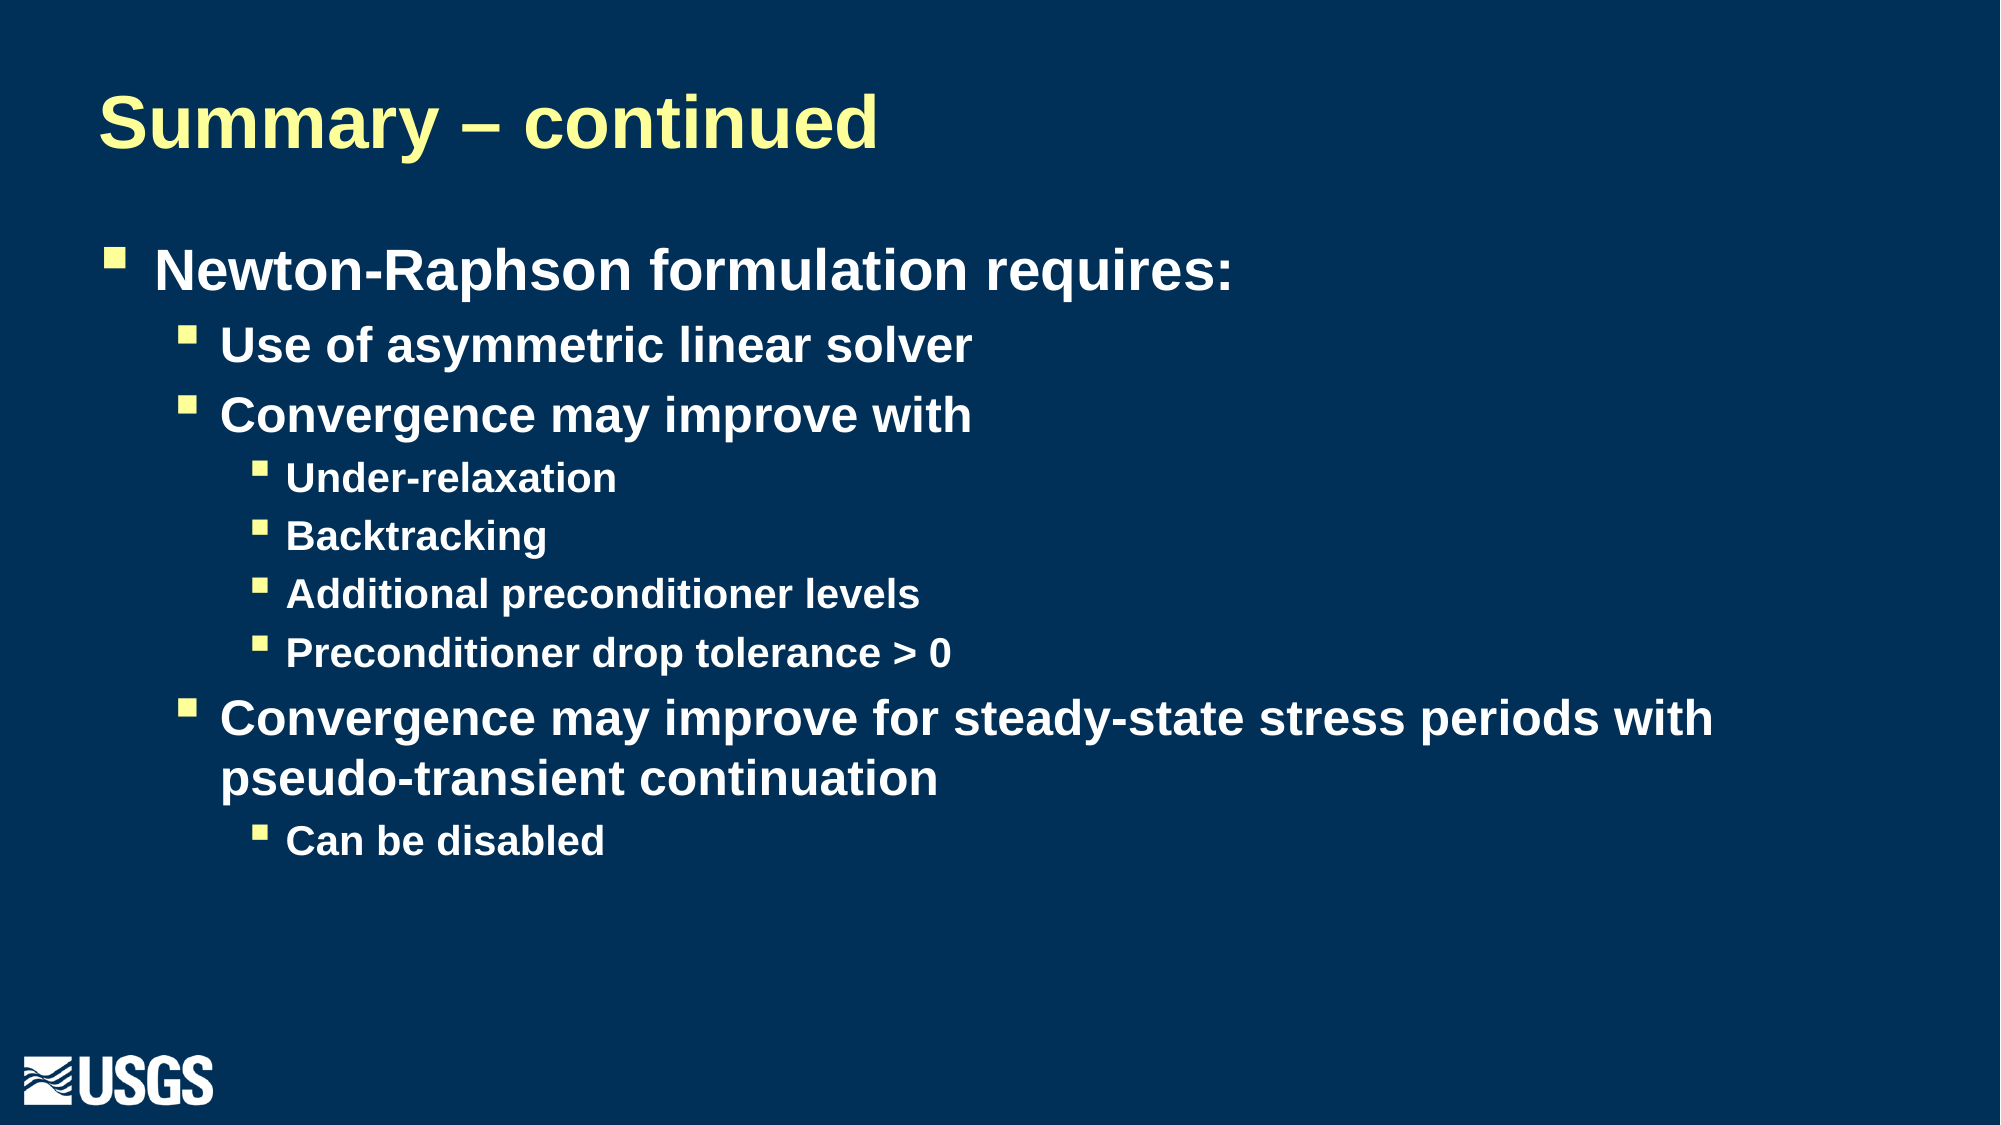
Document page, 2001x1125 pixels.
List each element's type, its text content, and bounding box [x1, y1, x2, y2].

title Summary – continued [83, 24, 1900, 213]
list Newton-Raphson formulation requires: Use of asymmetric linear solver Convergence may improve with Under-relaxation Backtracking Additional preconditioner levels Preconditioner drop tolerance > 0 Convergence may improve for steady-state stress periods with pseudo-transient continuation Can be disabled [83, 224, 1900, 963]
